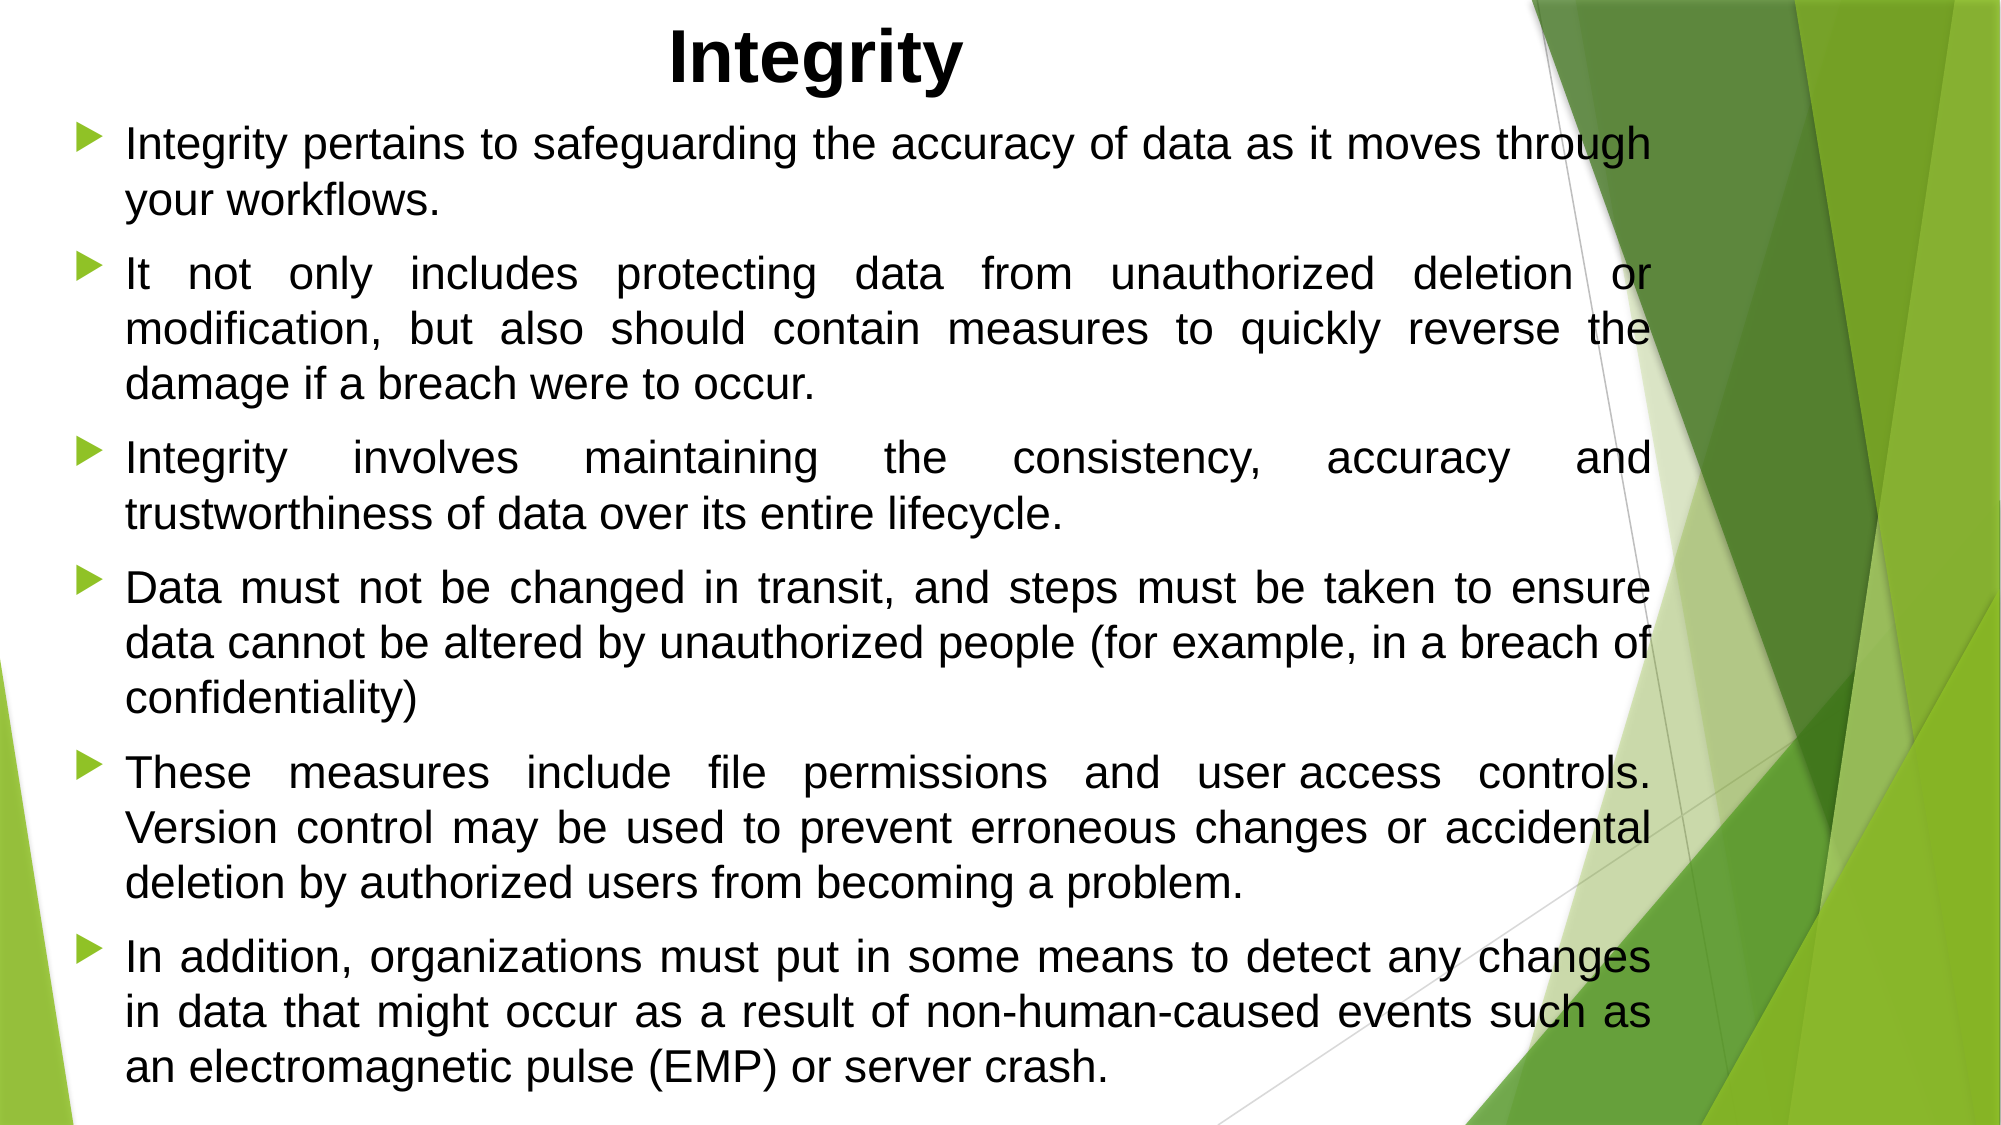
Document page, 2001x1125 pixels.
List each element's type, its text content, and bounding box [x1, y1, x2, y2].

title Integrity [111, 0, 1522, 106]
list Integrity pertains to safeguarding the accuracy of data as it moves through your workflows. It not only includes protecting data from unauthorized deletion or modification, but also should contain measures to quickly reverse the damage if a breach were to occur. Integrity involves maintaining the consistency, accuracy and trustworthiness of data over its entire lifecycle. Data must not be changed in transit, and steps must be taken to ensure data cannot be altered by unauthorized people (for example, in a breach of confidentiality) These measures include file permissions and user access controls. Version control may be used to prevent erroneous changes or accidental deletion by authorized users from becoming a problem. In addition, organizations must put in some means to detect any changes in data that might occur as a result of non-human-caused events such as an electromagnetic pulse (EMP) or server crash. [58, 106, 1667, 1104]
